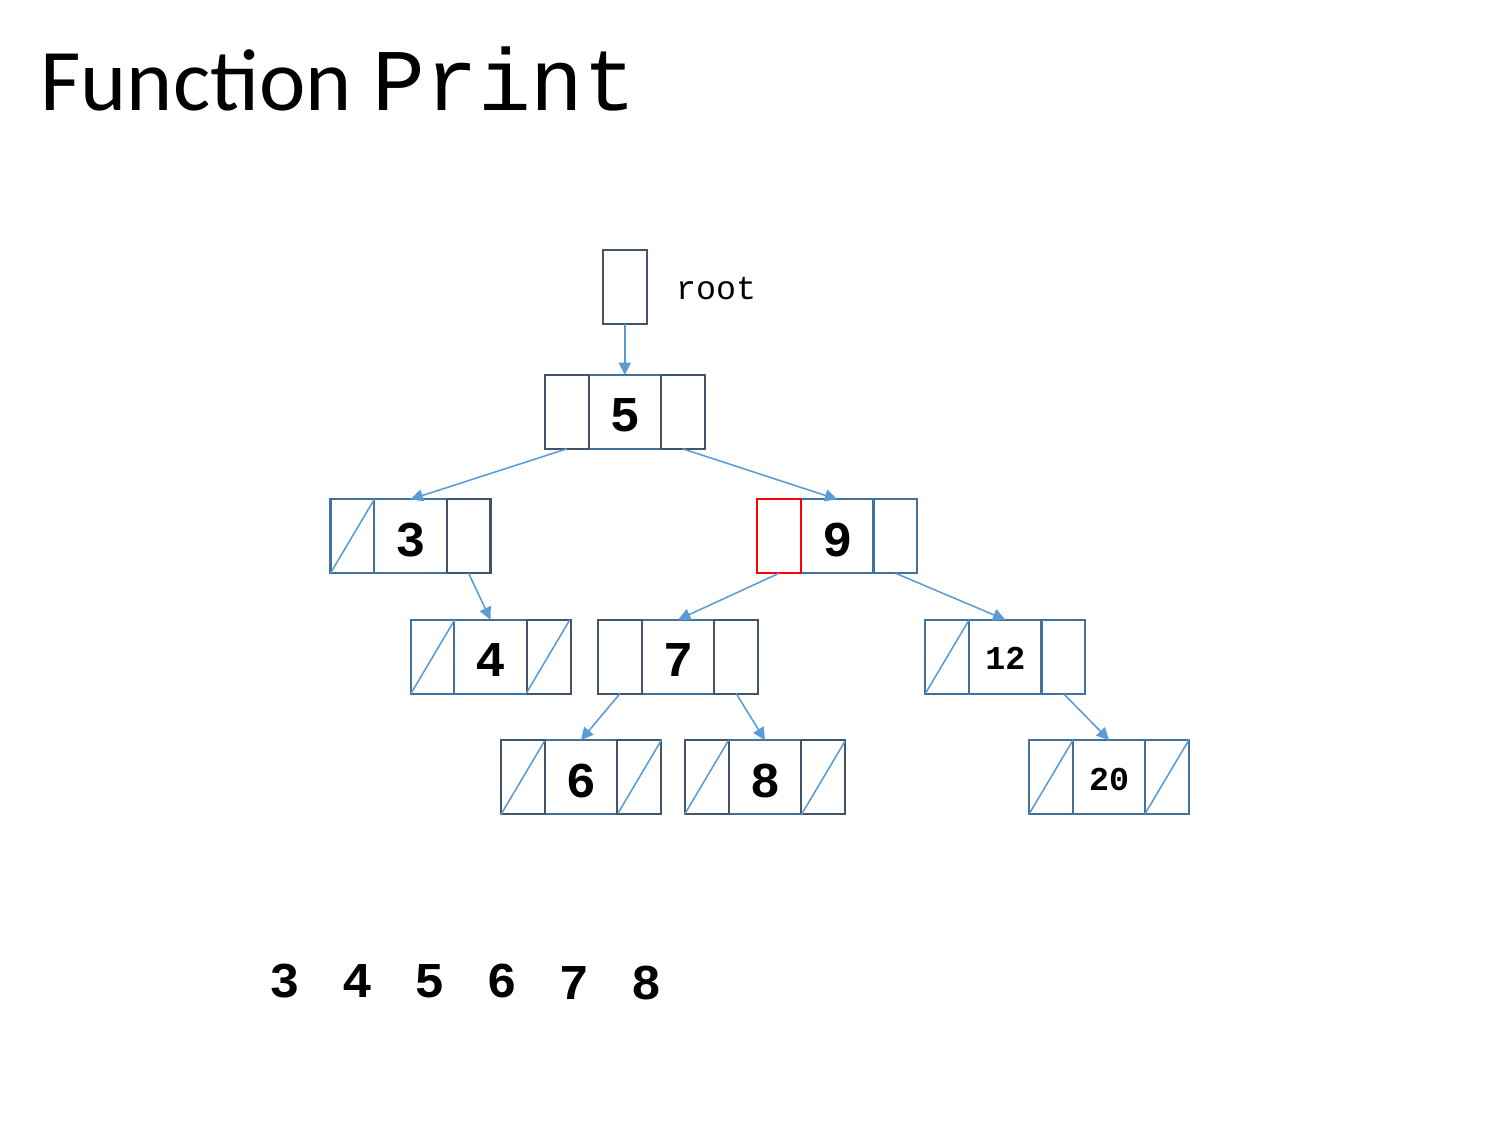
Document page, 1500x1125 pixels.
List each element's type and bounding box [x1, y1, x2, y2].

text_box [660, 258, 980, 314]
title [25, 26, 1469, 138]
text_box [248, 940, 683, 1017]
text_box [330, 249, 1190, 816]
